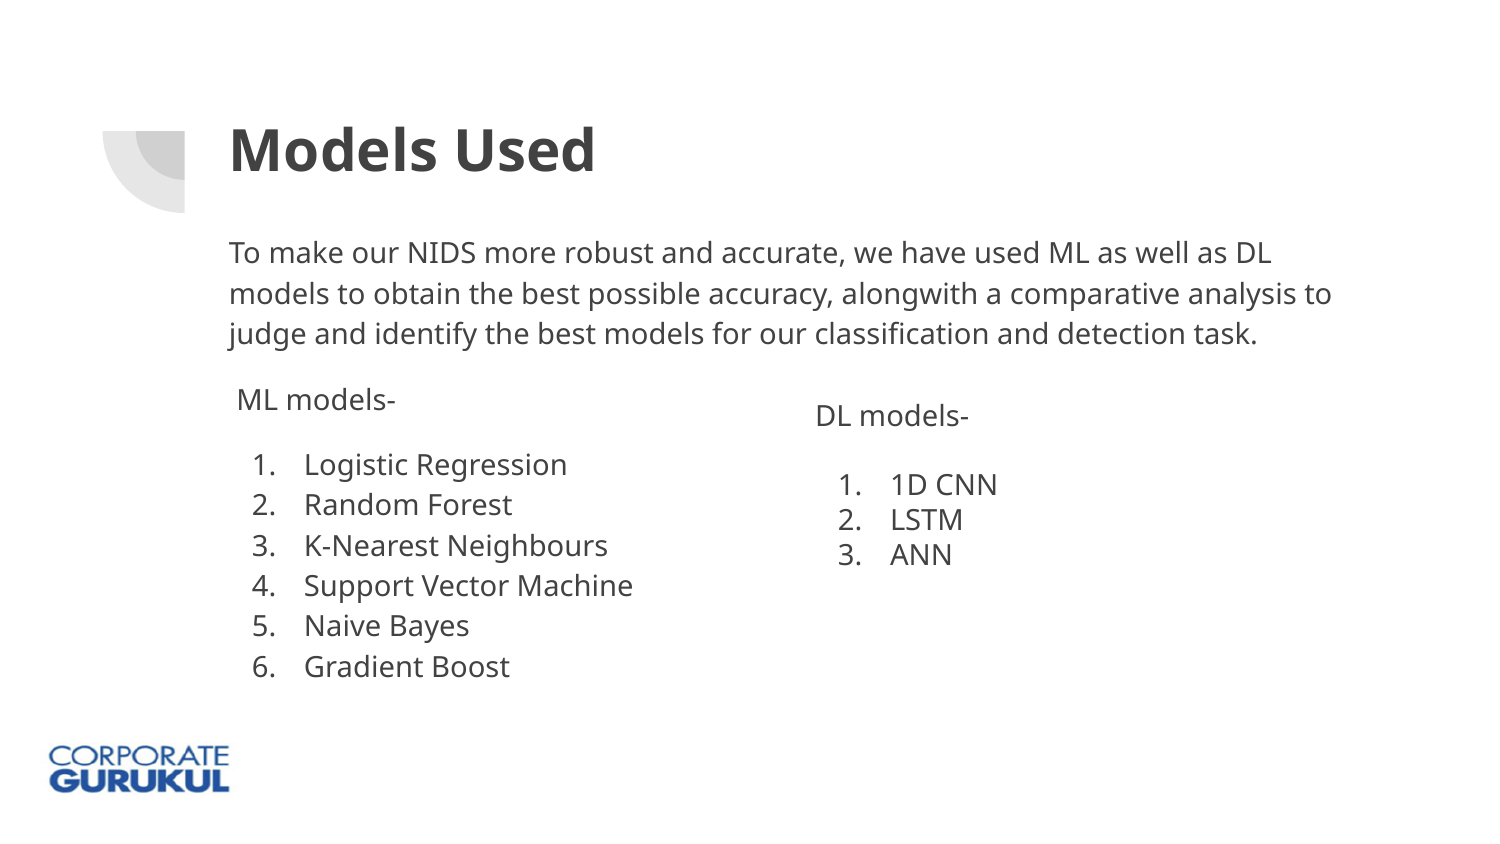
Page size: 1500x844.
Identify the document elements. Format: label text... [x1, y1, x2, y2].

title Models Used [213, 98, 1368, 214]
picture [25, 721, 252, 828]
list To make our NIDS more robust and accurate, we have used ML as well as DL models to obtain the best possible accuracy, alongwith a comparative analysis to judge and identify the best models for our classification and detection task. ML models- Logistic Regression Random Forest K-Nearest Neighbours Support Vector Machine Naive Bayes Gradient Boost [213, 214, 1368, 744]
text_box DL models- 1D CNN LSTM ANN [799, 381, 1328, 666]
